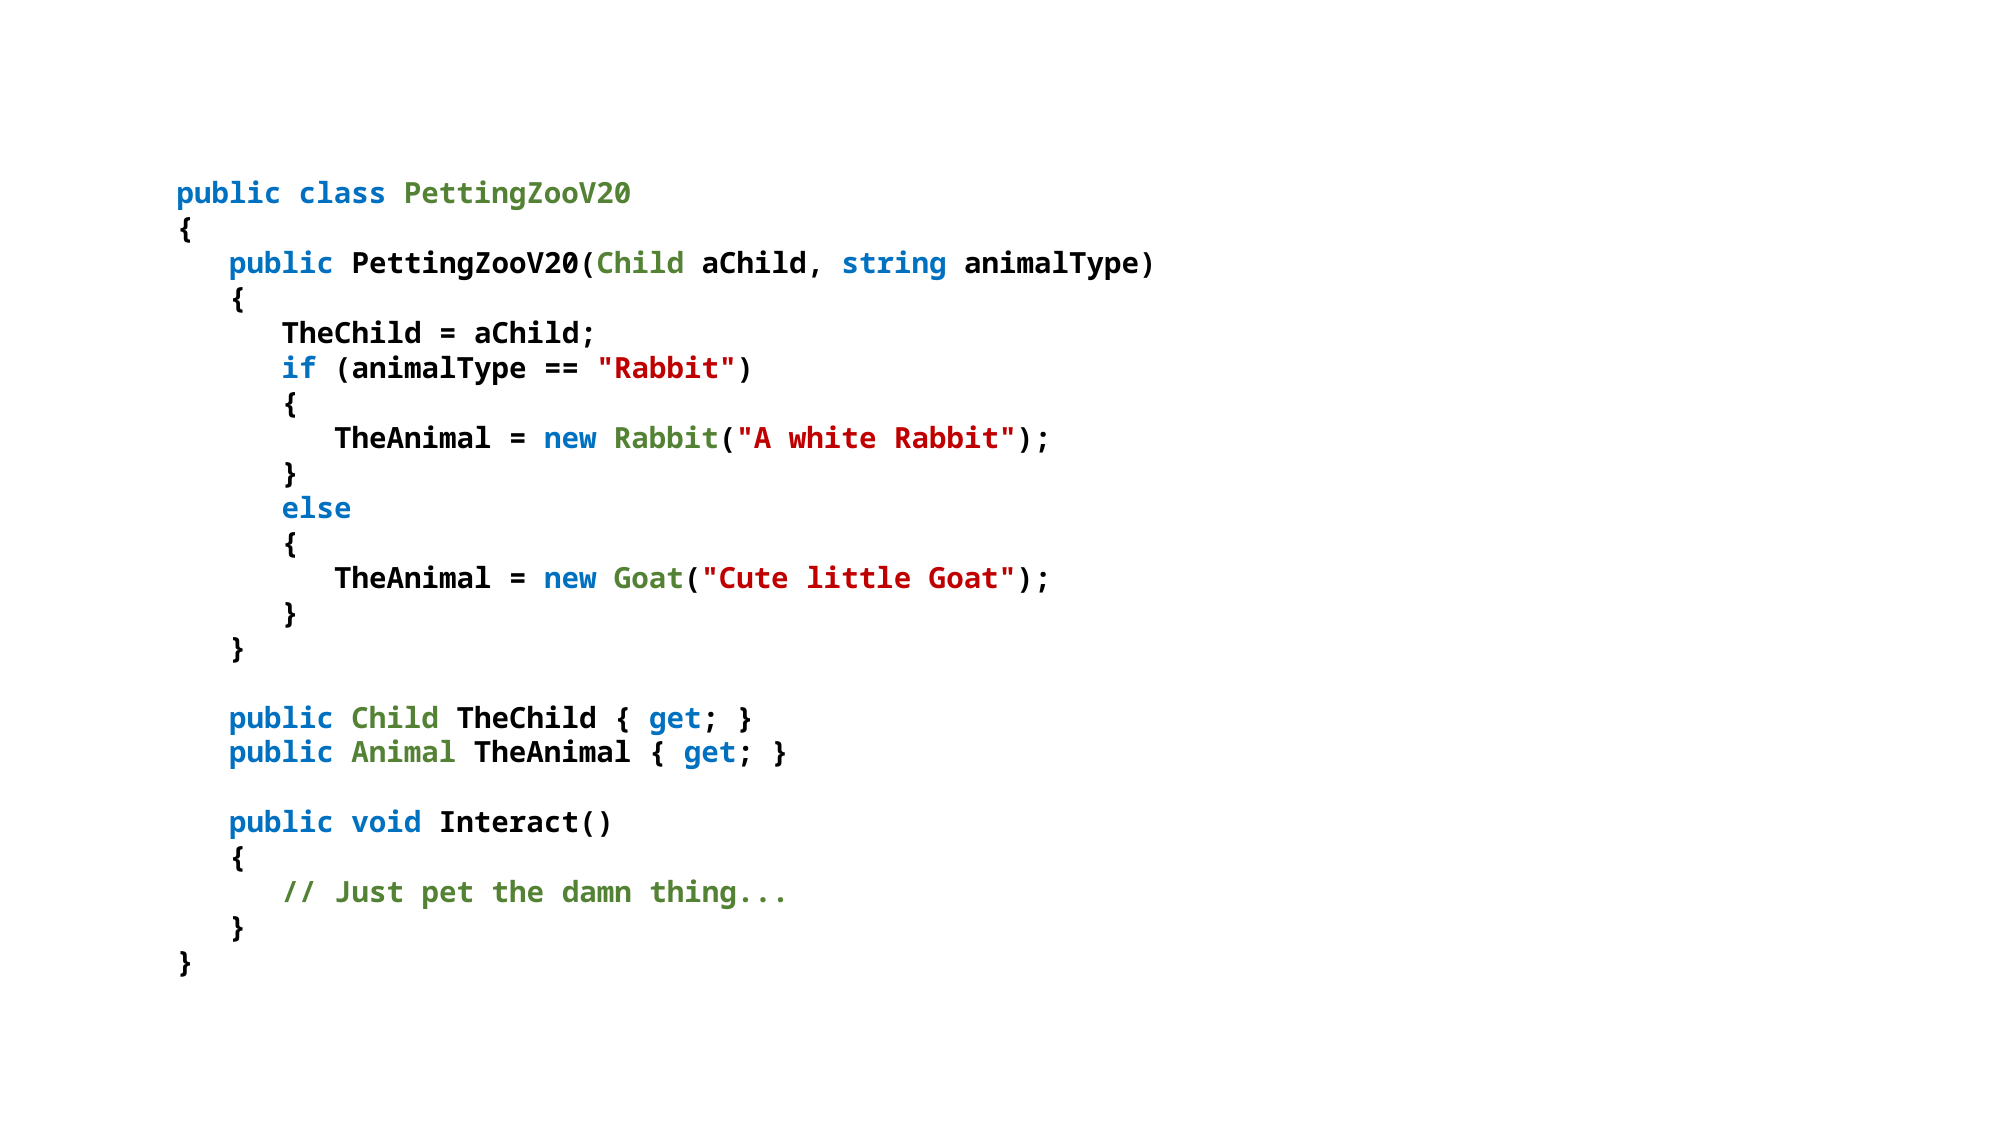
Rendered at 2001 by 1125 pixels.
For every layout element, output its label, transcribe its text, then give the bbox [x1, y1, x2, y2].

text_box public class PettingZooV20 { public PettingZooV20(Child aChild, string animalType) { TheChild = aChild; if (animalType == "Rabbit") { TheAnimal = new Rabbit("A white Rabbit"); } else { TheAnimal = new Goat("Cute little Goat"); } } public Child TheChild { get; } public Animal TheAnimal { get; } public void Interact() { // Just pet the damn thing... } } [161, 167, 1818, 986]
